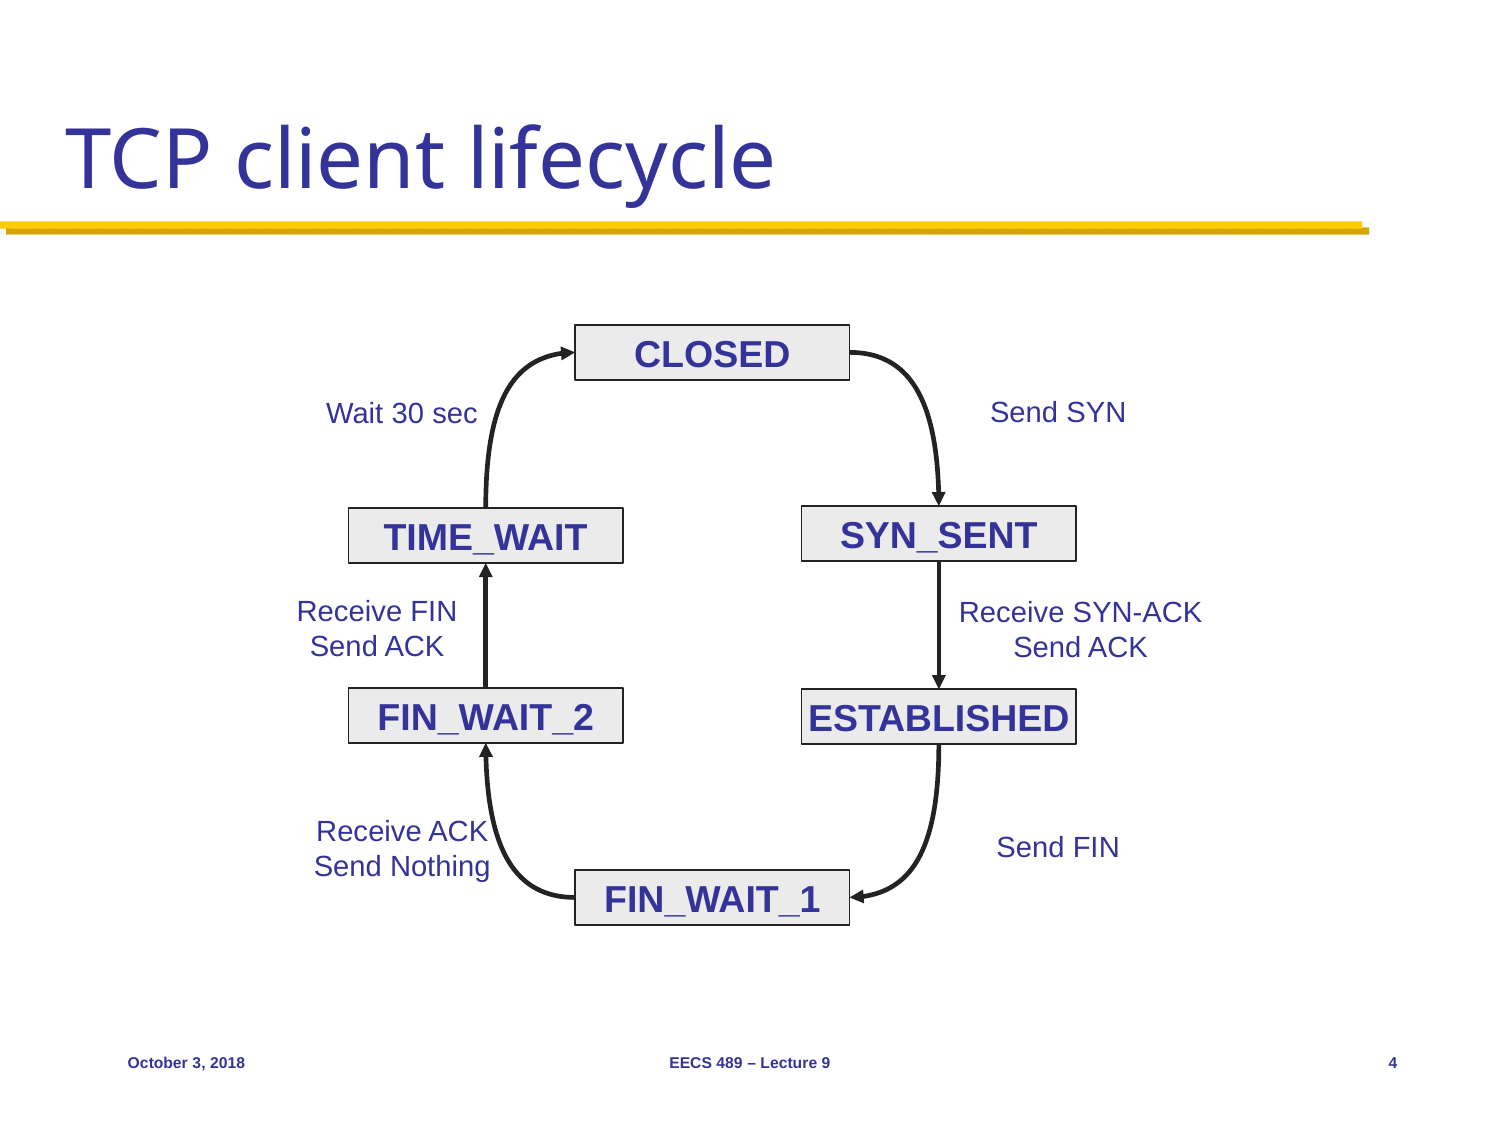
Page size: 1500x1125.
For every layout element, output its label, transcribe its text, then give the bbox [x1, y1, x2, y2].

text_box CLOSED [575, 324, 850, 380]
slide_number 4 [1312, 1024, 1413, 1101]
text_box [452, 385, 609, 476]
title TCP client lifecycle [49, 24, 1451, 213]
text_box TIME_WAIT [348, 508, 624, 563]
text_box Receive SYN-ACK Send ACK [943, 586, 1218, 671]
text_box Send FIN [981, 821, 1135, 871]
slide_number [112, 1024, 426, 1101]
text_box Wait 30 sec [311, 386, 450, 437]
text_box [817, 775, 972, 866]
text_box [849, 352, 940, 507]
text_box ESTABLISHED [801, 688, 1077, 744]
text_box Receive FIN Send ACK [281, 584, 473, 670]
footer EECS 489 – Lecture 9 [512, 1024, 988, 1101]
text_box FIN_WAIT_1 [575, 870, 850, 925]
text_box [485, 742, 576, 898]
text_box SYN_SENT [801, 505, 1077, 561]
text_box Send SYN [975, 386, 1142, 436]
text_box Receive ACK Send Nothing [298, 804, 480, 890]
text_box FIN_WAIT_2 [348, 687, 624, 743]
